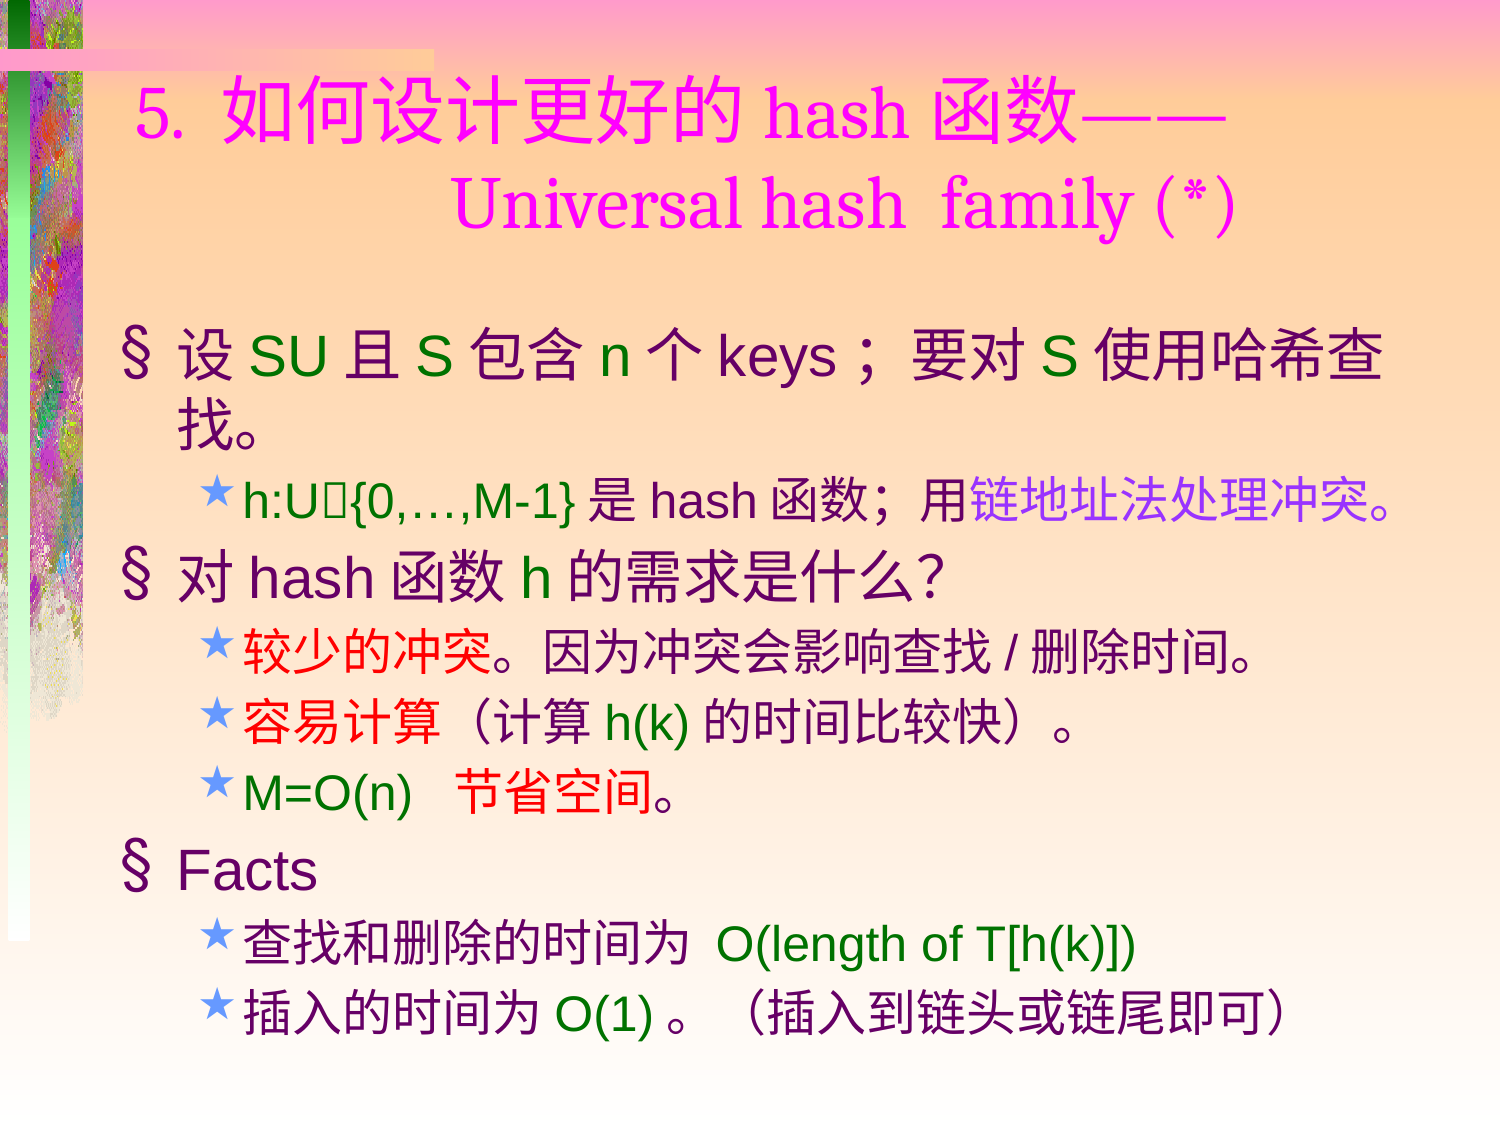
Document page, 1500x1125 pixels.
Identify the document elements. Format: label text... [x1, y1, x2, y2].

title 5. 如何设计更好的hash函数—— Universal hash family (*) [120, 85, 1396, 222]
picture [29, 71, 83, 821]
picture [29, 0, 83, 50]
picture [0, 0, 9, 50]
picture [0, 71, 9, 821]
